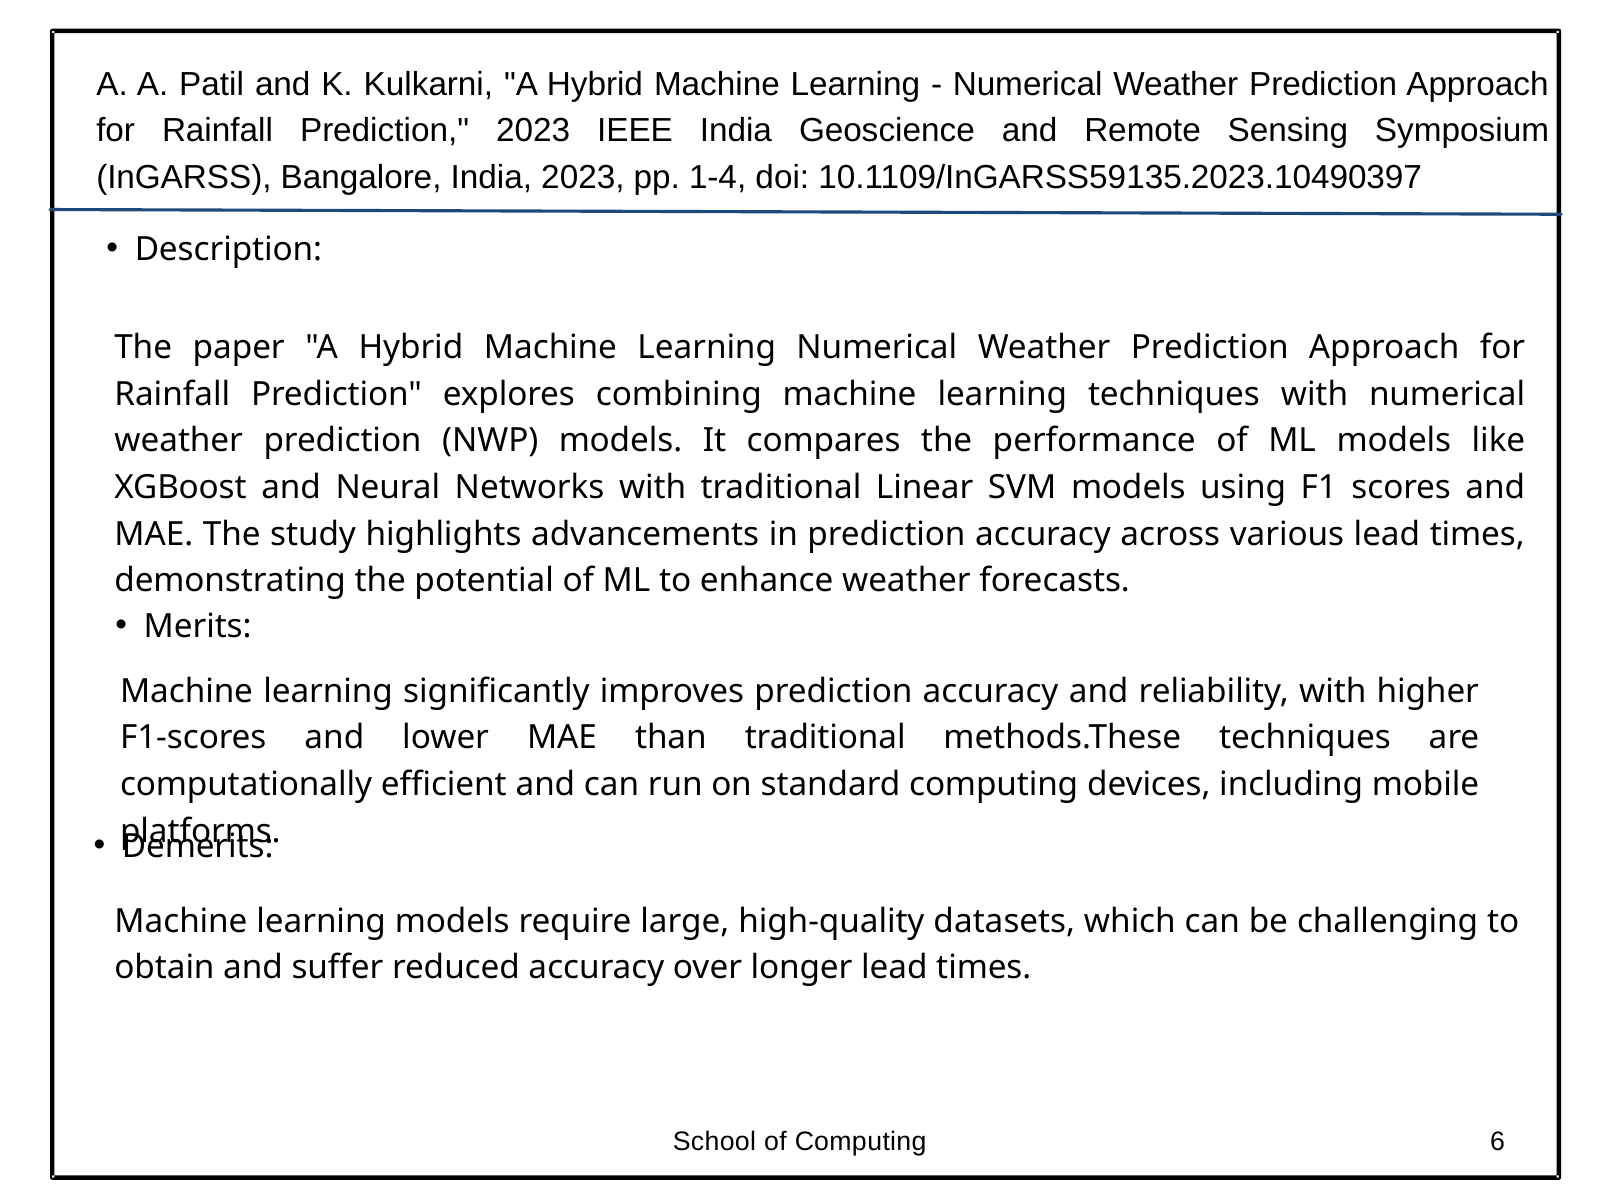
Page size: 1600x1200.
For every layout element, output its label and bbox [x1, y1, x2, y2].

text_box [49, 28, 1562, 1181]
